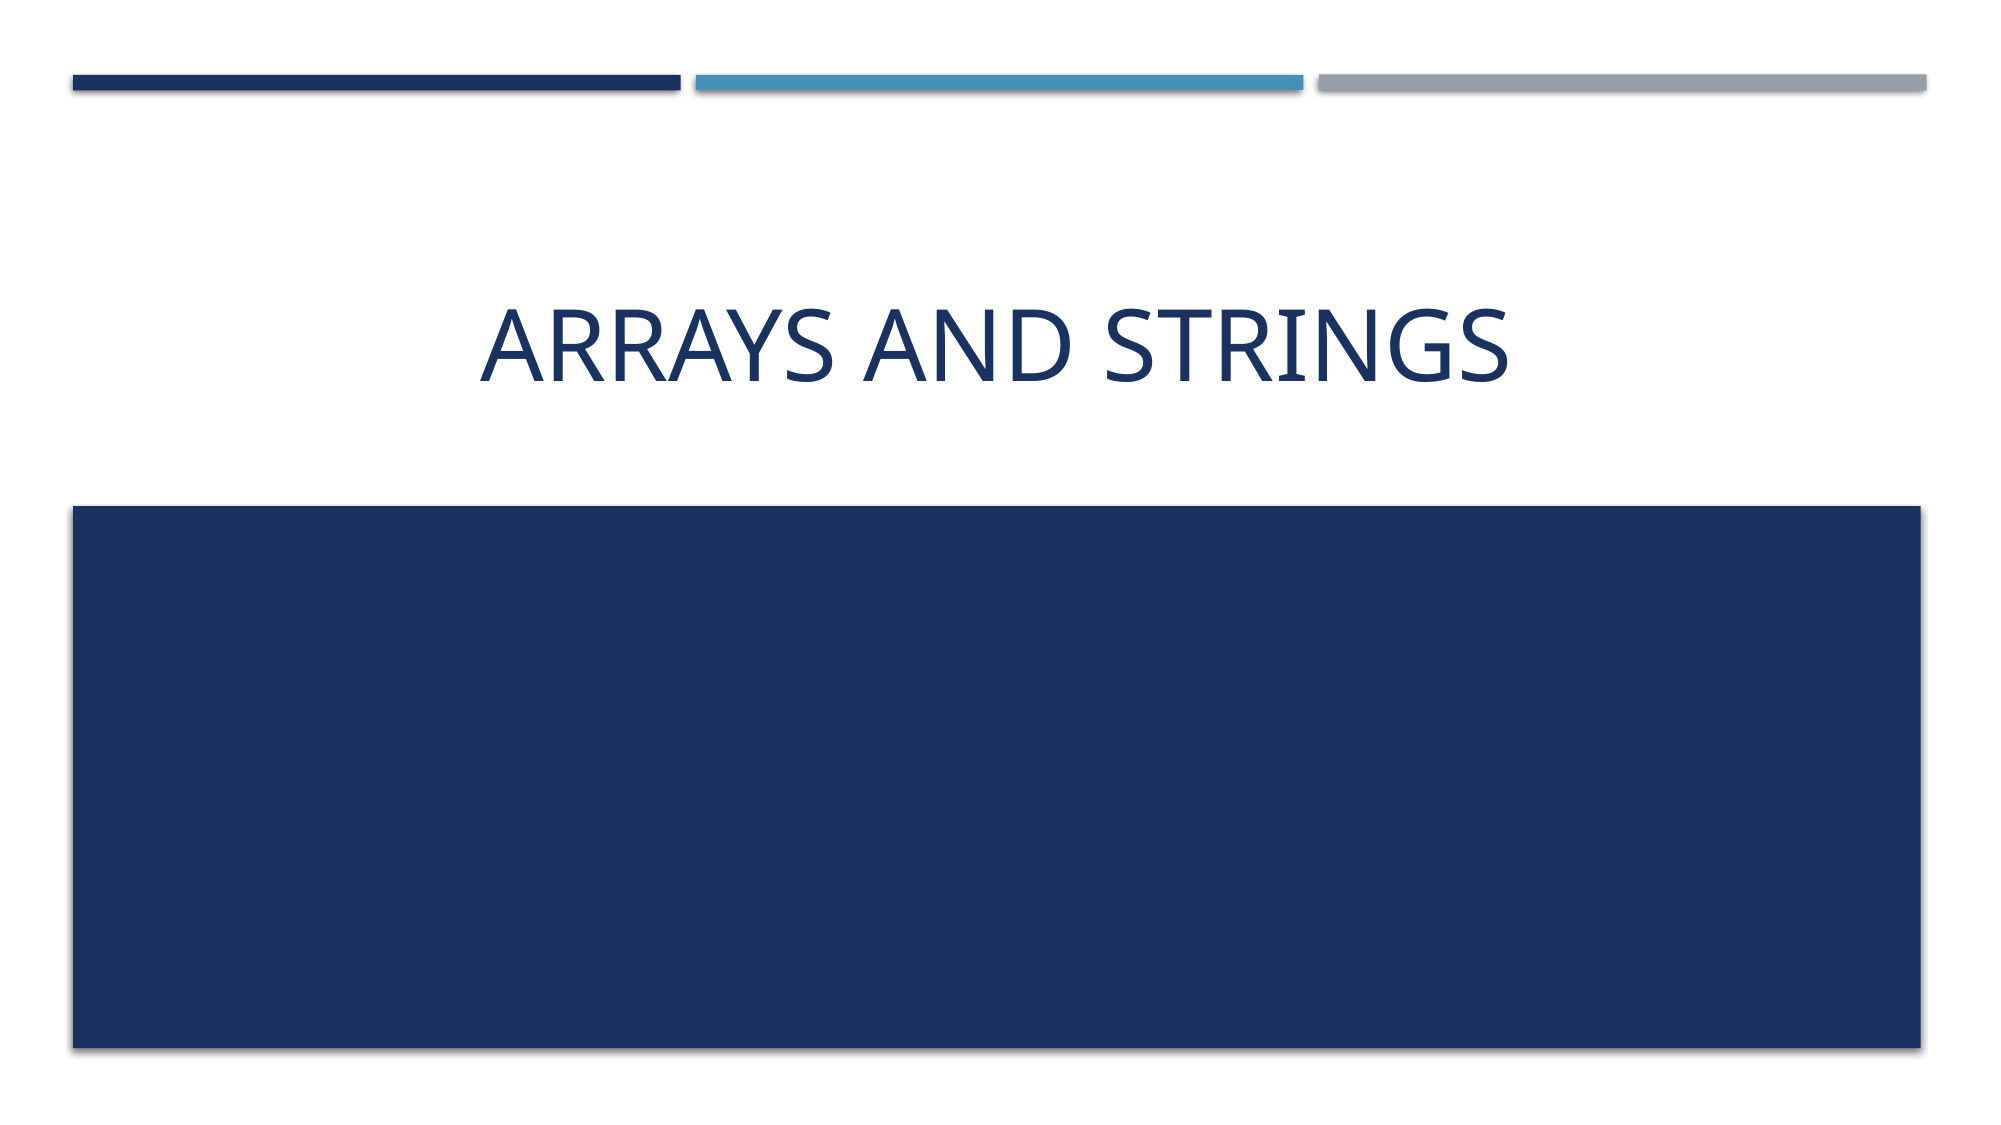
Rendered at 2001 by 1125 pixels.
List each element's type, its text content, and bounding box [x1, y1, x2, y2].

title ARRAYS and STRINGS [95, 167, 1899, 410]
